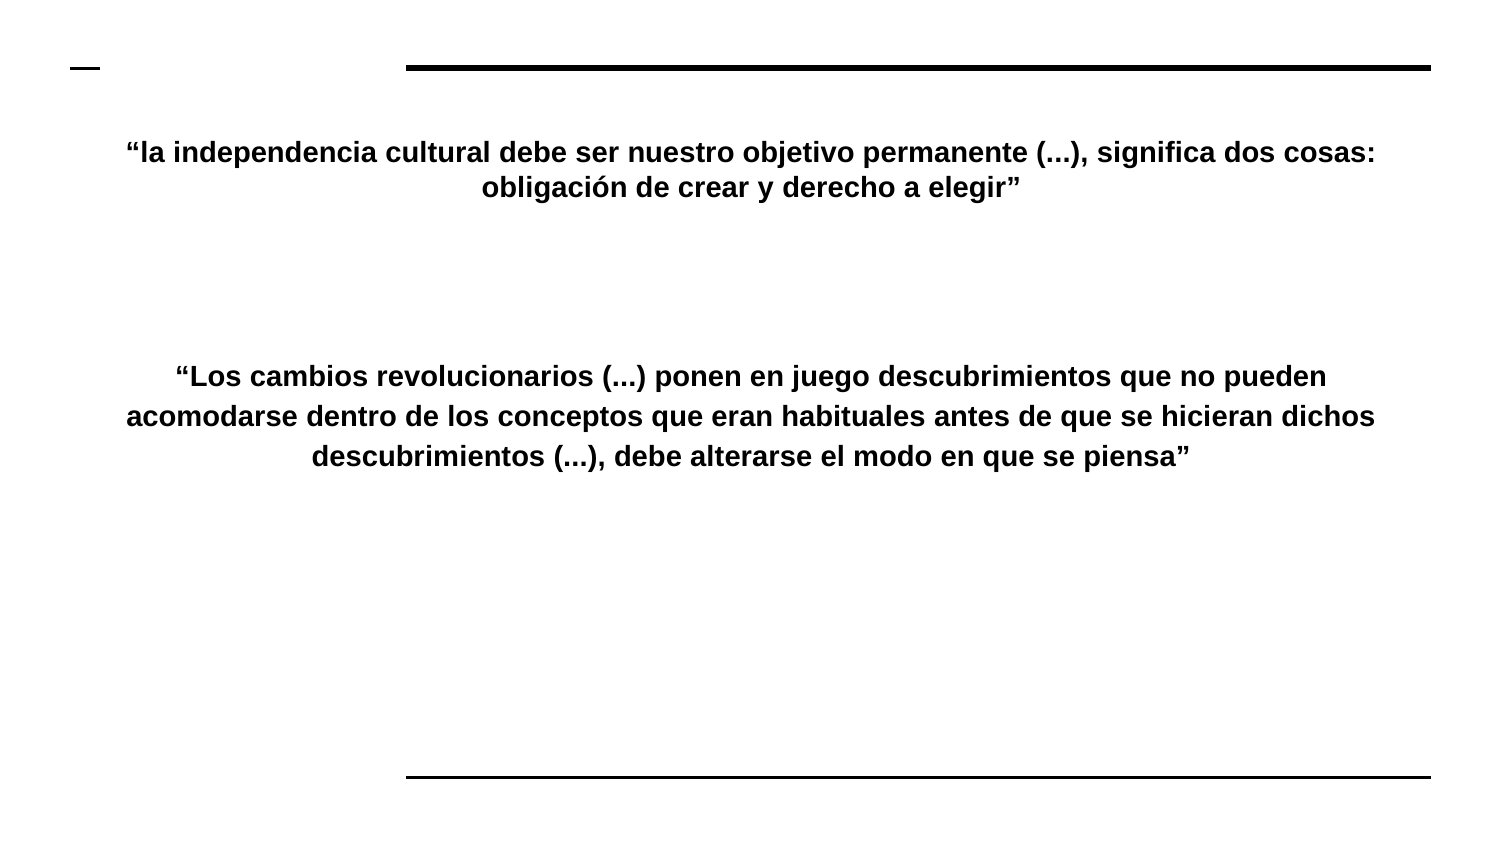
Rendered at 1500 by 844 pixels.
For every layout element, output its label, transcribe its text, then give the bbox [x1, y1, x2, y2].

title “la independencia cultural debe ser nuestro objetivo permanente (...), significa dos cosas: obligación de crear y derecho a elegir” [76, 118, 1427, 306]
text_box “Los cambios revolucionarios (...) ponen en juego descubrimientos que no pueden acomodarse dentro de los conceptos que eran habituales antes de que se hicieran dichos descubrimientos (...), debe alterarse el modo en que se piensa” [76, 336, 1427, 779]
